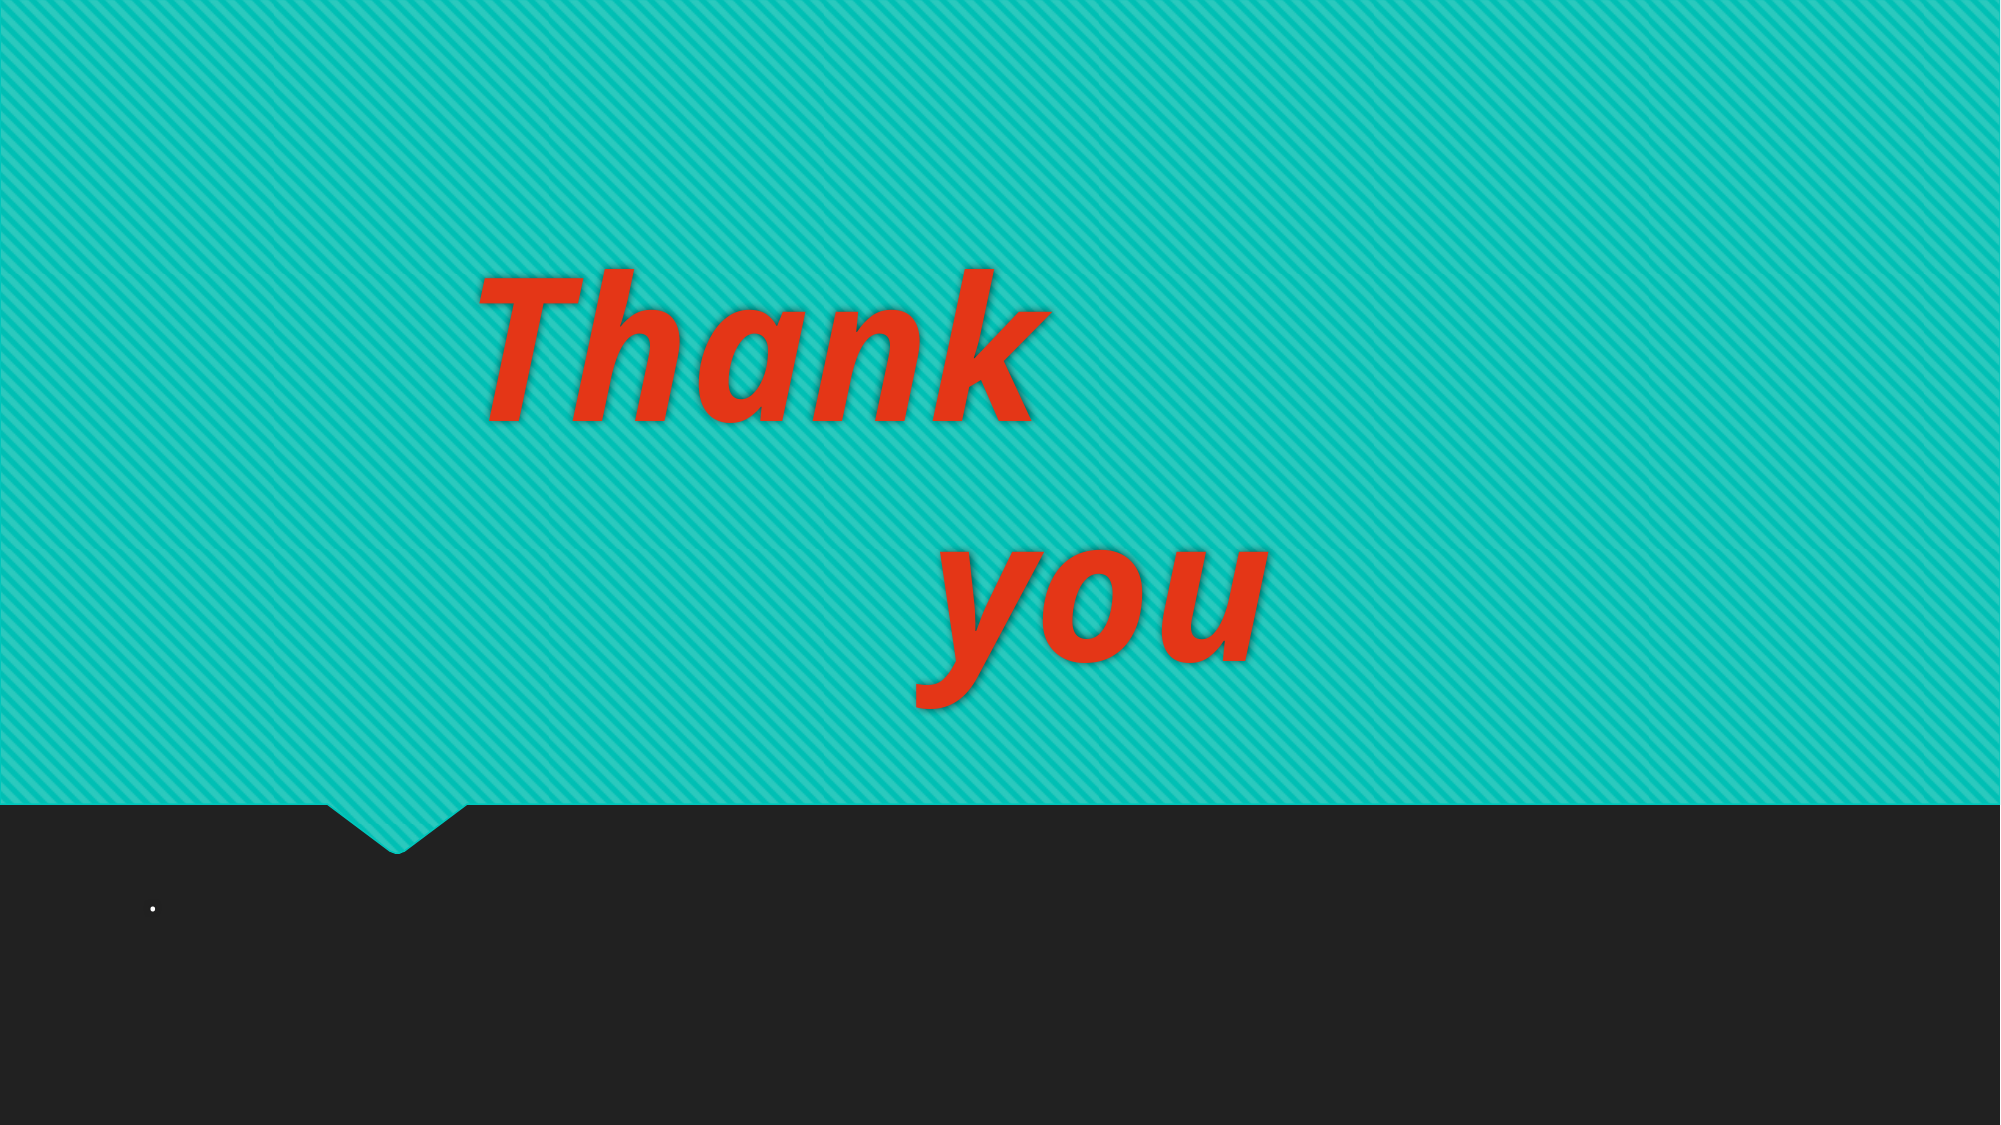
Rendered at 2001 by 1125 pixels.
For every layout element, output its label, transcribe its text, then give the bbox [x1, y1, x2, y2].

subtitle . [132, 866, 1868, 938]
title Thank you [448, 222, 1723, 710]
